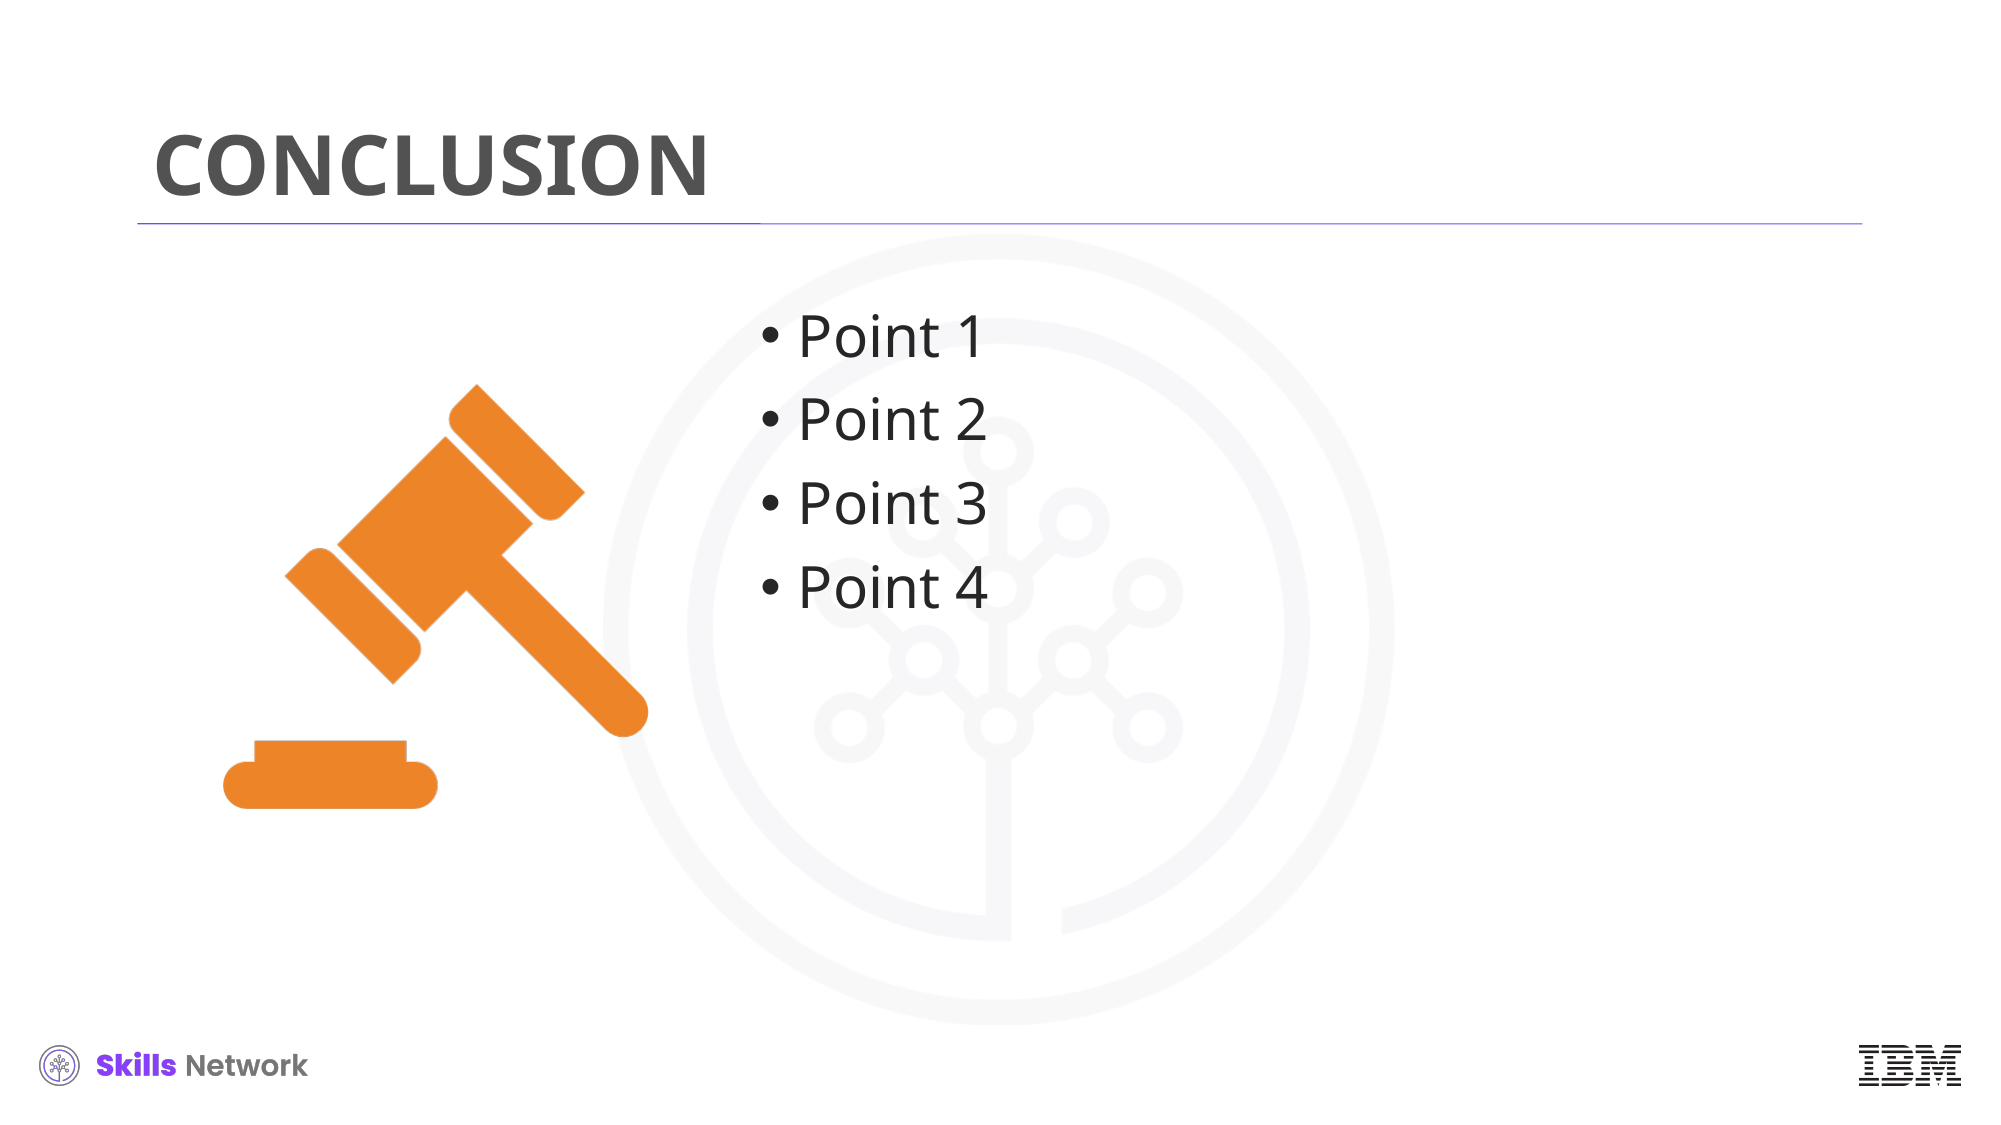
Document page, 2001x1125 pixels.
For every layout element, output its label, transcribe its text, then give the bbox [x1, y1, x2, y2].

picture [39, 1045, 308, 1086]
text_box Point 1 Point 2 Point 3 Point 4 [745, 299, 1863, 1014]
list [184, 346, 686, 848]
title CONCLUSION [137, 59, 1863, 278]
picture [1859, 1045, 1961, 1086]
